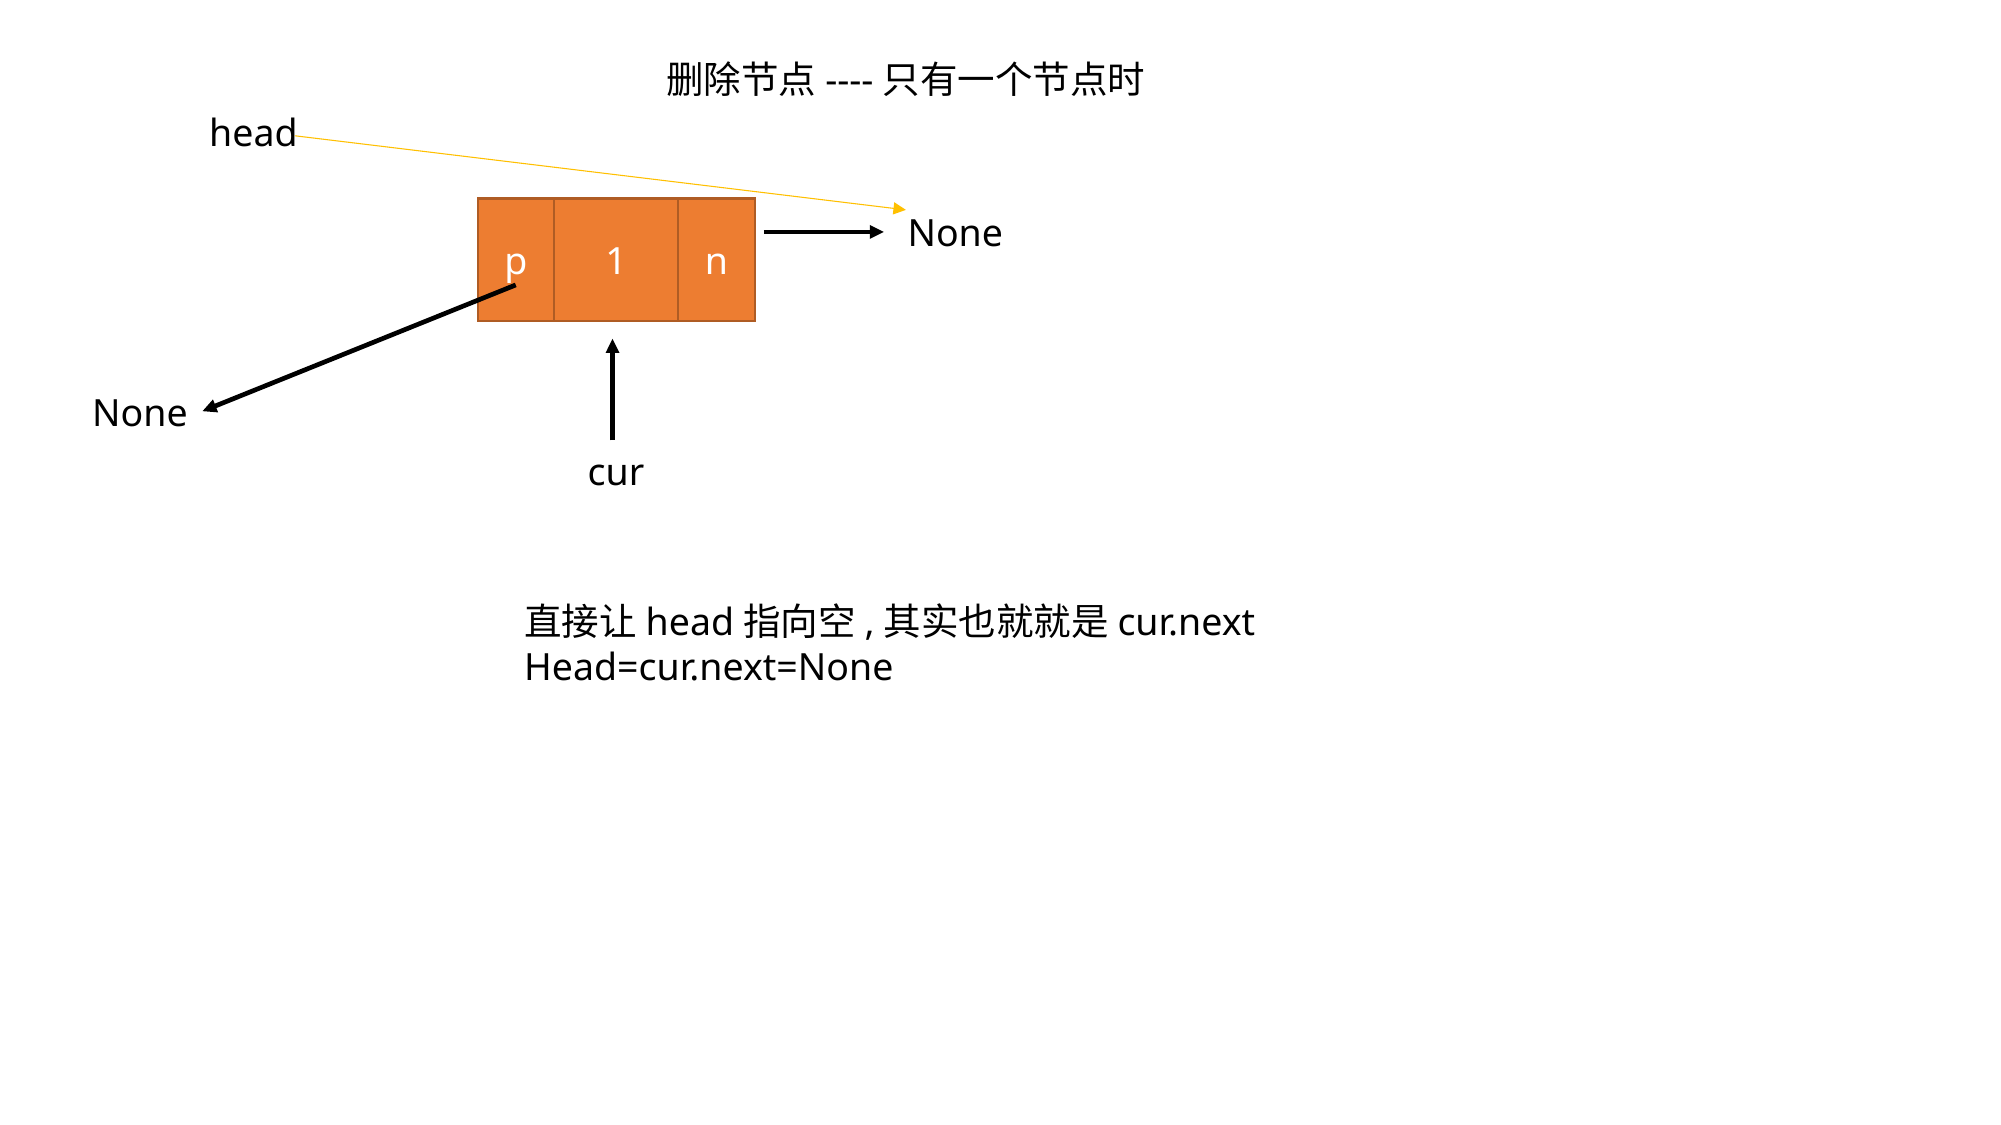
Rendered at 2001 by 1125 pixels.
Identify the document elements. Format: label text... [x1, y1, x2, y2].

text_box head [194, 101, 313, 162]
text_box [477, 210, 755, 321]
text_box None [892, 201, 1018, 262]
text_box 直接让head指向空,其实也就就是cur.next Head=cur.next=None [509, 590, 1270, 695]
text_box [199, 284, 516, 412]
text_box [294, 135, 906, 210]
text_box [575, 338, 657, 501]
text_box None [77, 381, 203, 441]
text_box 删除节点----只有一个节点时 [651, 48, 1160, 109]
